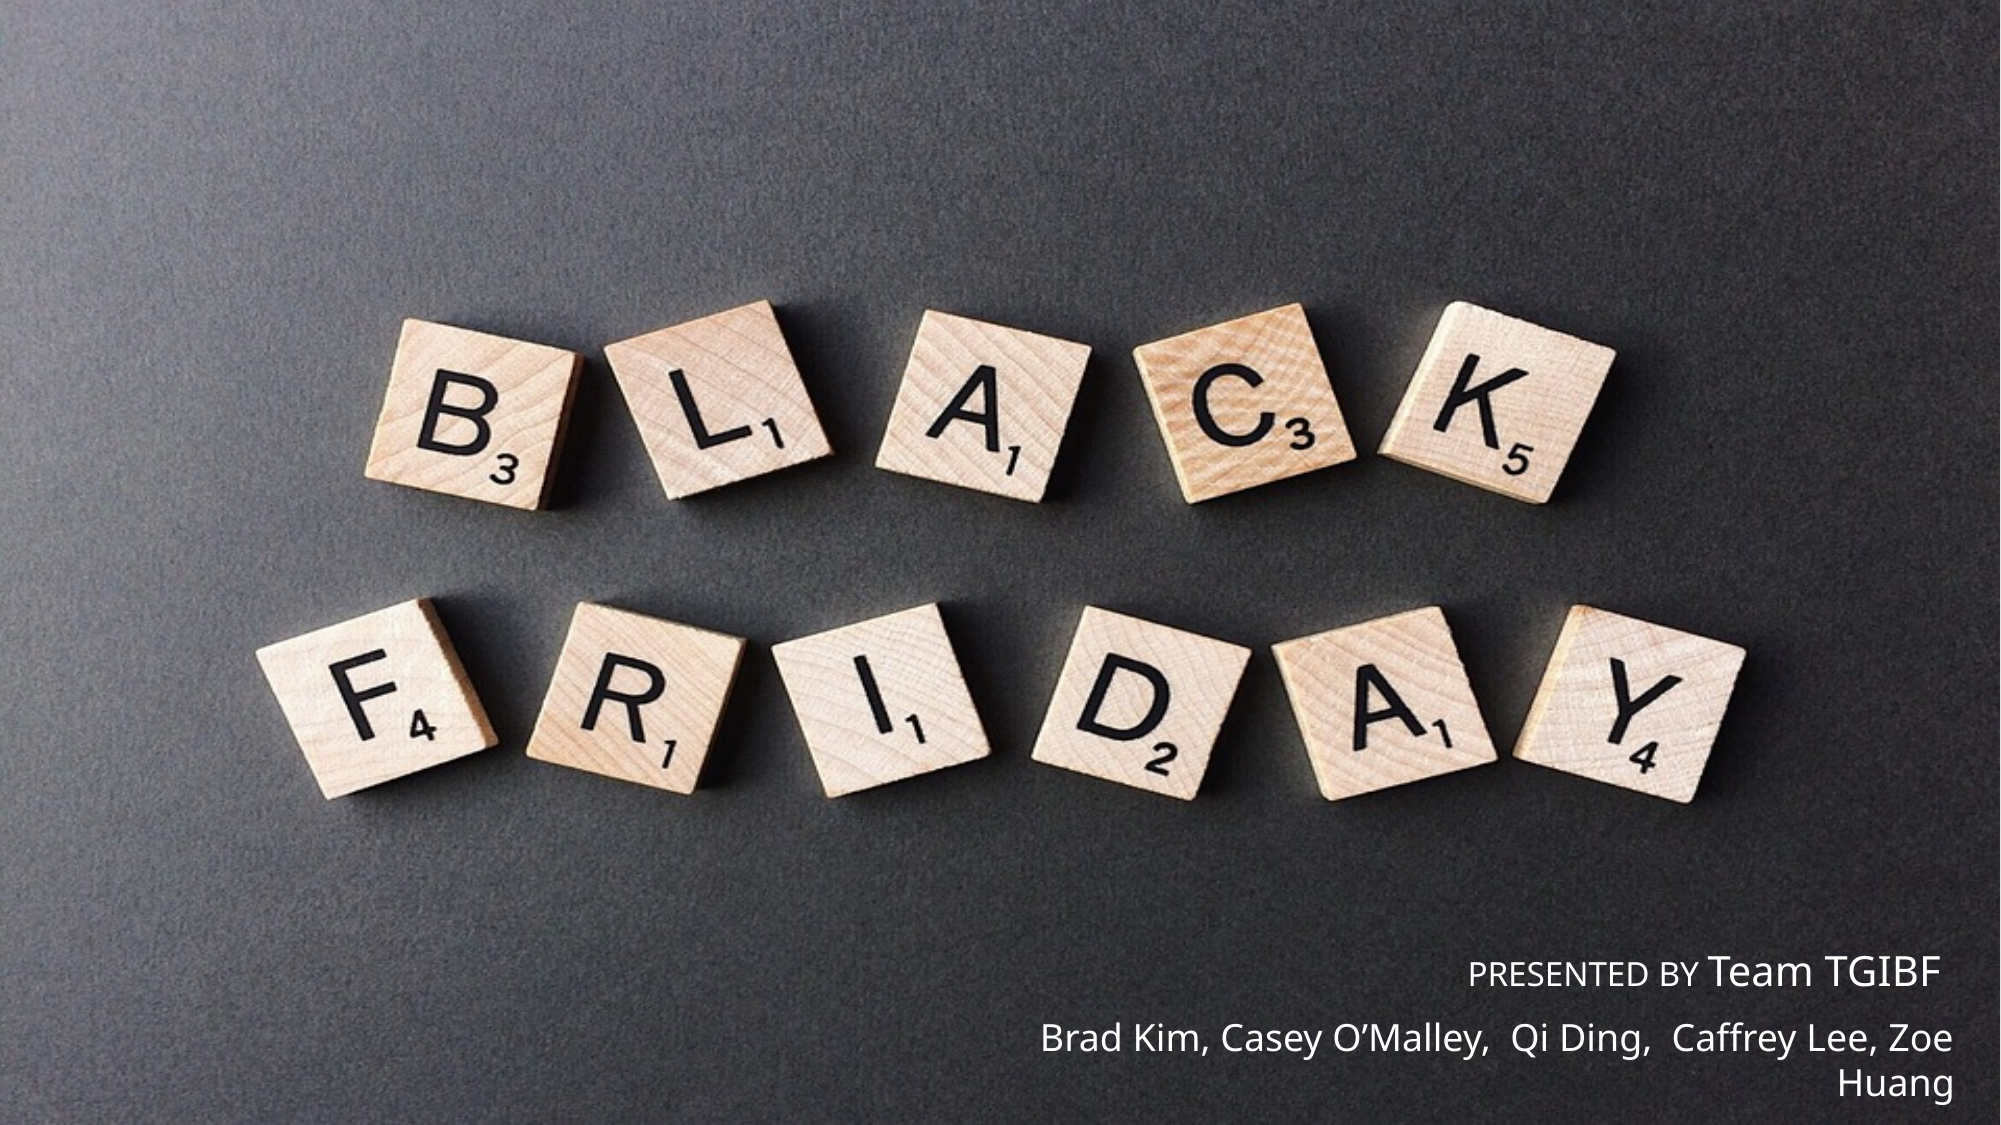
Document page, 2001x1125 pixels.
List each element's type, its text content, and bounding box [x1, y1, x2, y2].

text_box PRESENTED BY Team TGIBF [1438, 936, 1970, 1003]
text_box Brad Kim, Casey O’Malley, Qi Ding, Caffrey Lee, Zoe Huang [926, 1006, 1970, 1067]
picture [0, 0, 2001, 1125]
